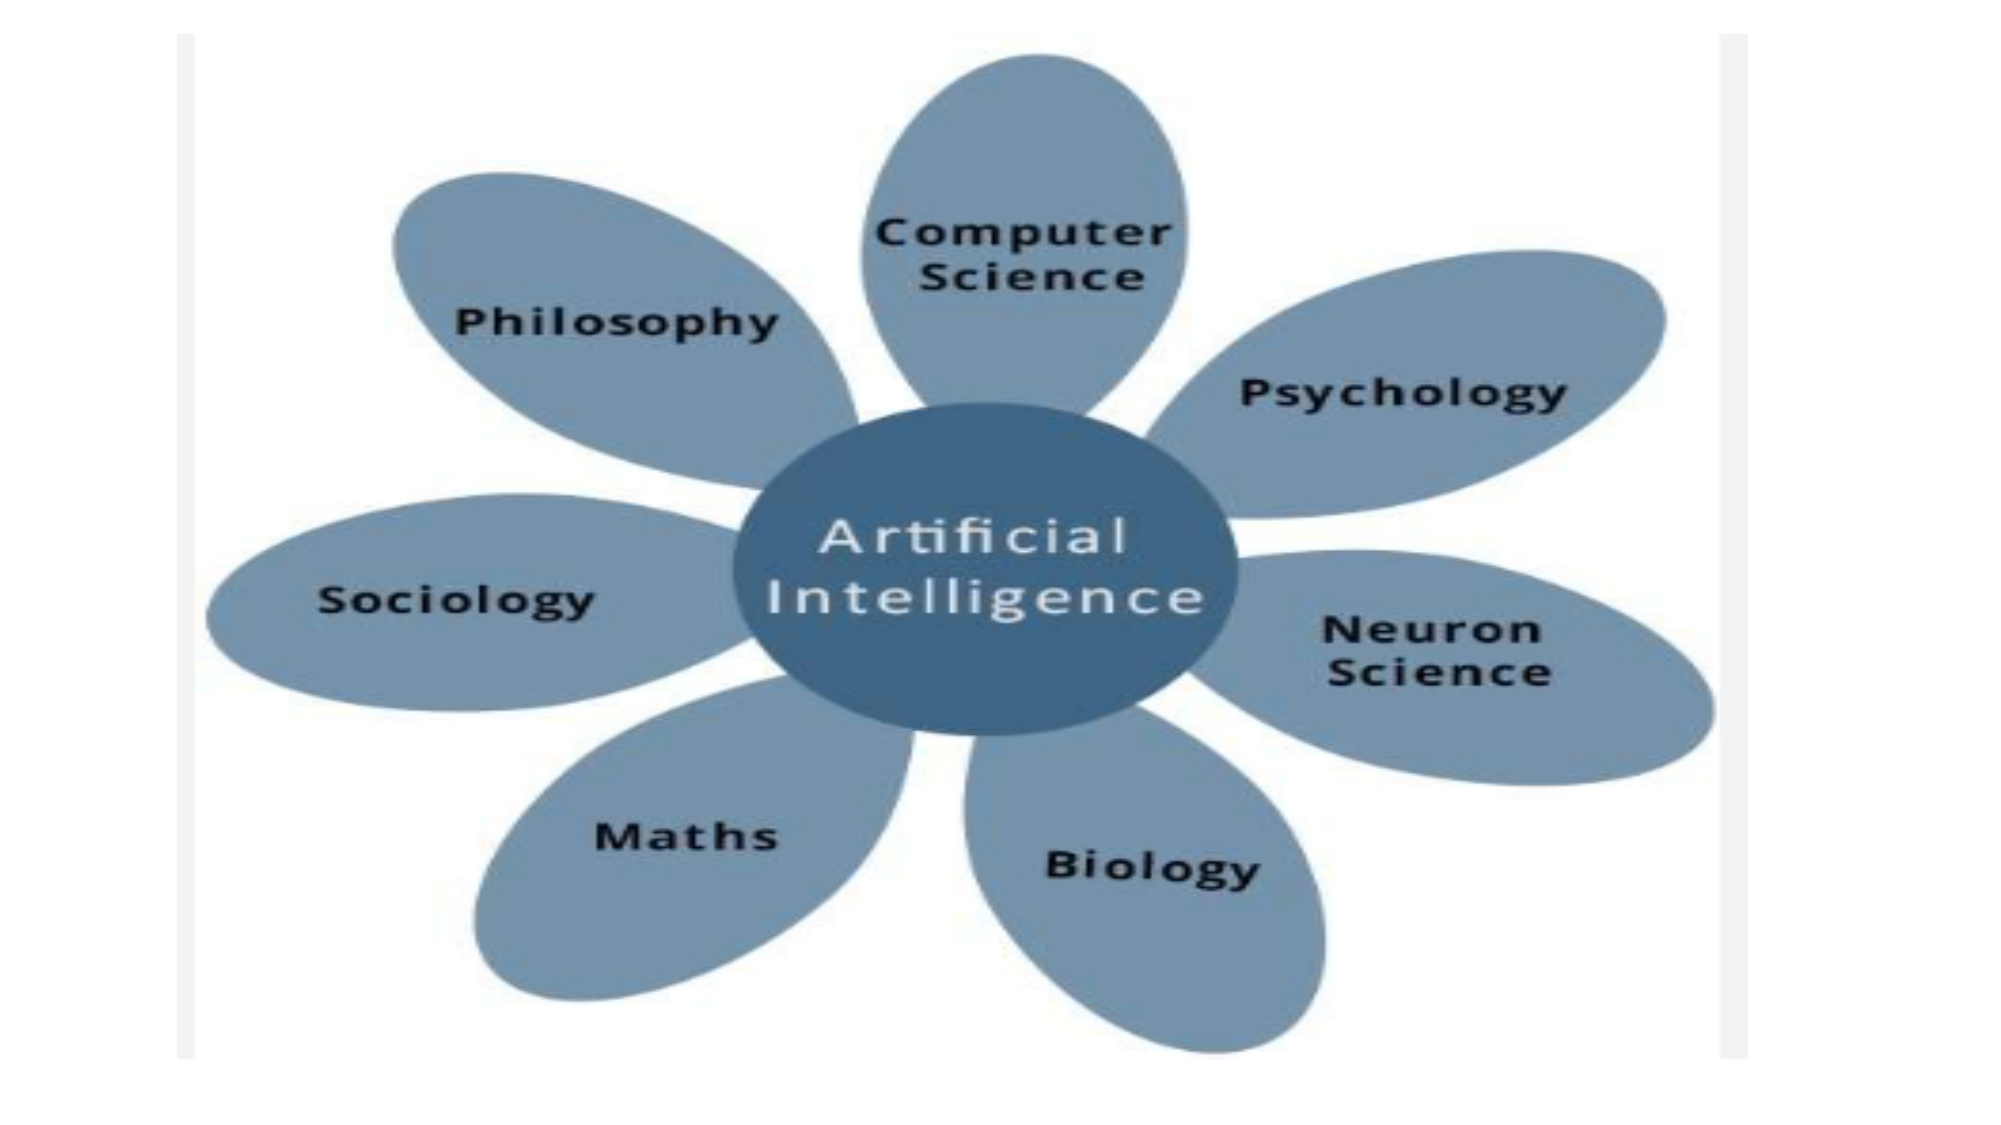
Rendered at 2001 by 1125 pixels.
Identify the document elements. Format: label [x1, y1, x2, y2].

list [177, 32, 1748, 1080]
